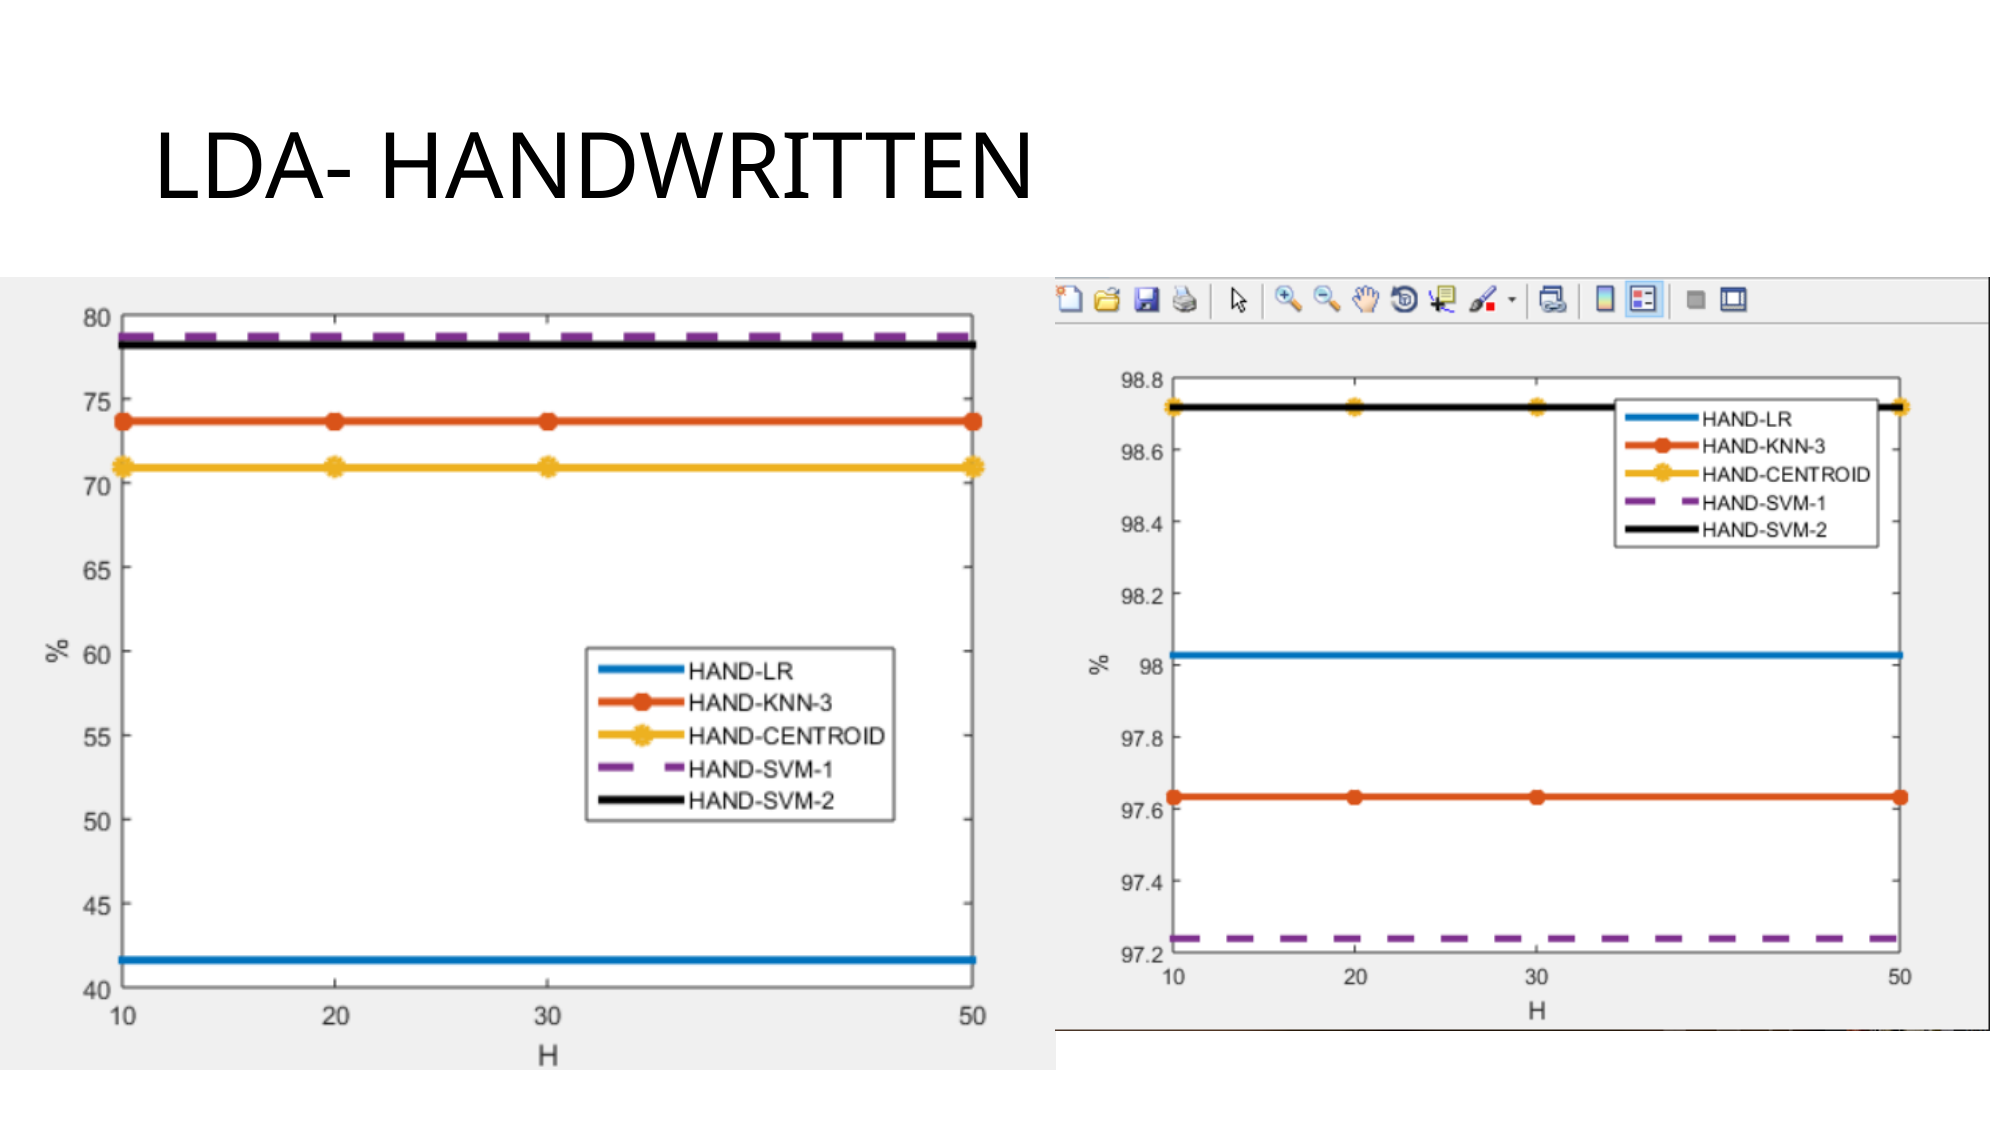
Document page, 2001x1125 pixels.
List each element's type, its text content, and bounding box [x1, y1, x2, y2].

picture [0, 277, 1990, 1070]
title LDA- HANDWRITTEN [137, 59, 1863, 277]
